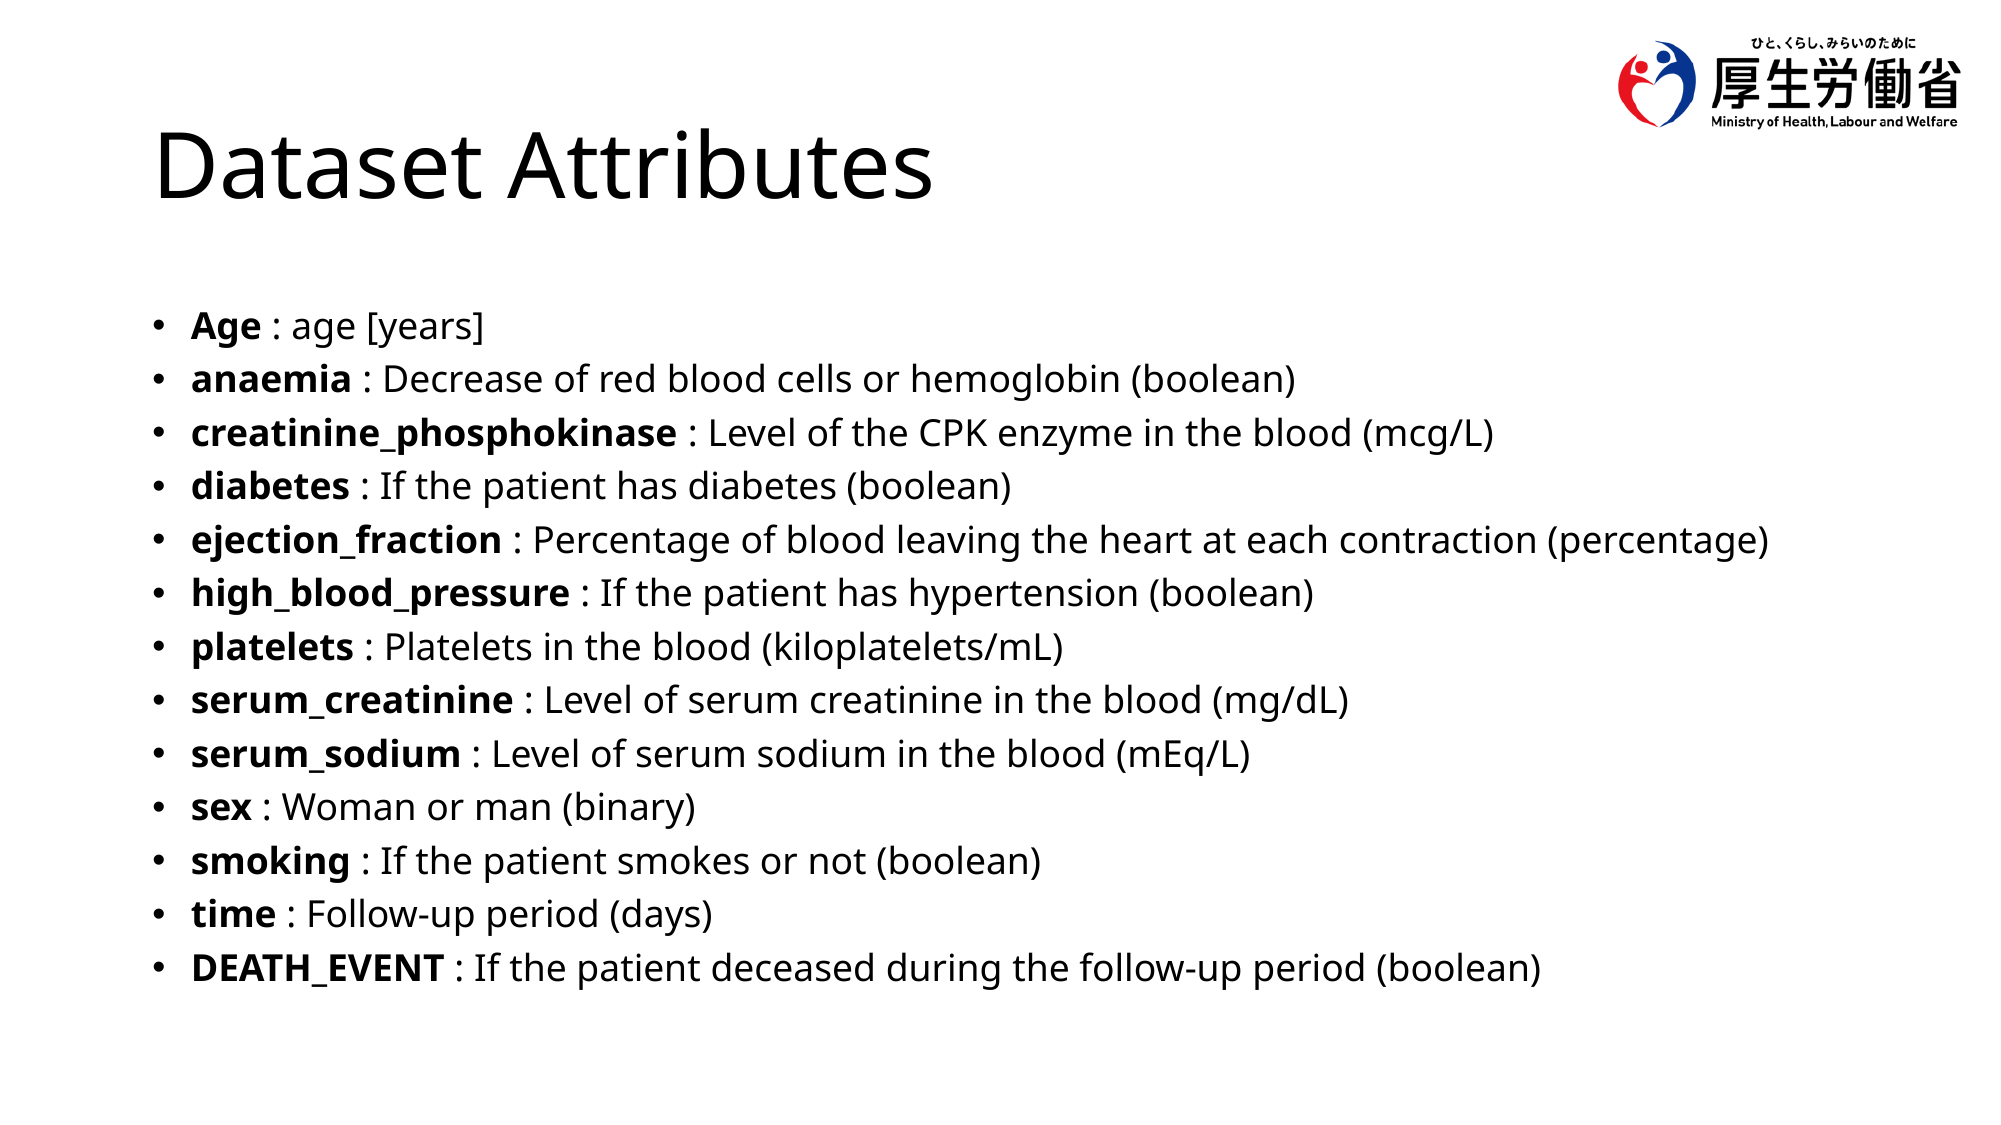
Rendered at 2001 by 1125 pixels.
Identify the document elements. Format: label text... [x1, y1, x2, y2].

list Age : age [years] anaemia : Decrease of red blood cells or hemoglobin (boolean) creatinine_phosphokinase : Level of the CPK enzyme in the blood (mcg/L) diabetes : If the patient has diabetes (boolean) ejection_fraction : Percentage of blood leaving the heart at each contraction (percentage) high_blood_pressure : If the patient has hypertension (boolean) platelets : Platelets in the blood (kiloplatelets/mL) serum_creatinine : Level of serum creatinine in the blood (mg/dL) serum_sodium : Level of serum sodium in the blood (mEq/L) sex : Woman or man (binary) smoking : If the patient smokes or not (boolean) time : Follow-up period (days) DEATH_EVENT : If the patient deceased during the follow-up period (boolean) [137, 299, 1863, 1014]
picture [1617, 23, 1961, 143]
title Dataset Attributes [137, 59, 1863, 278]
